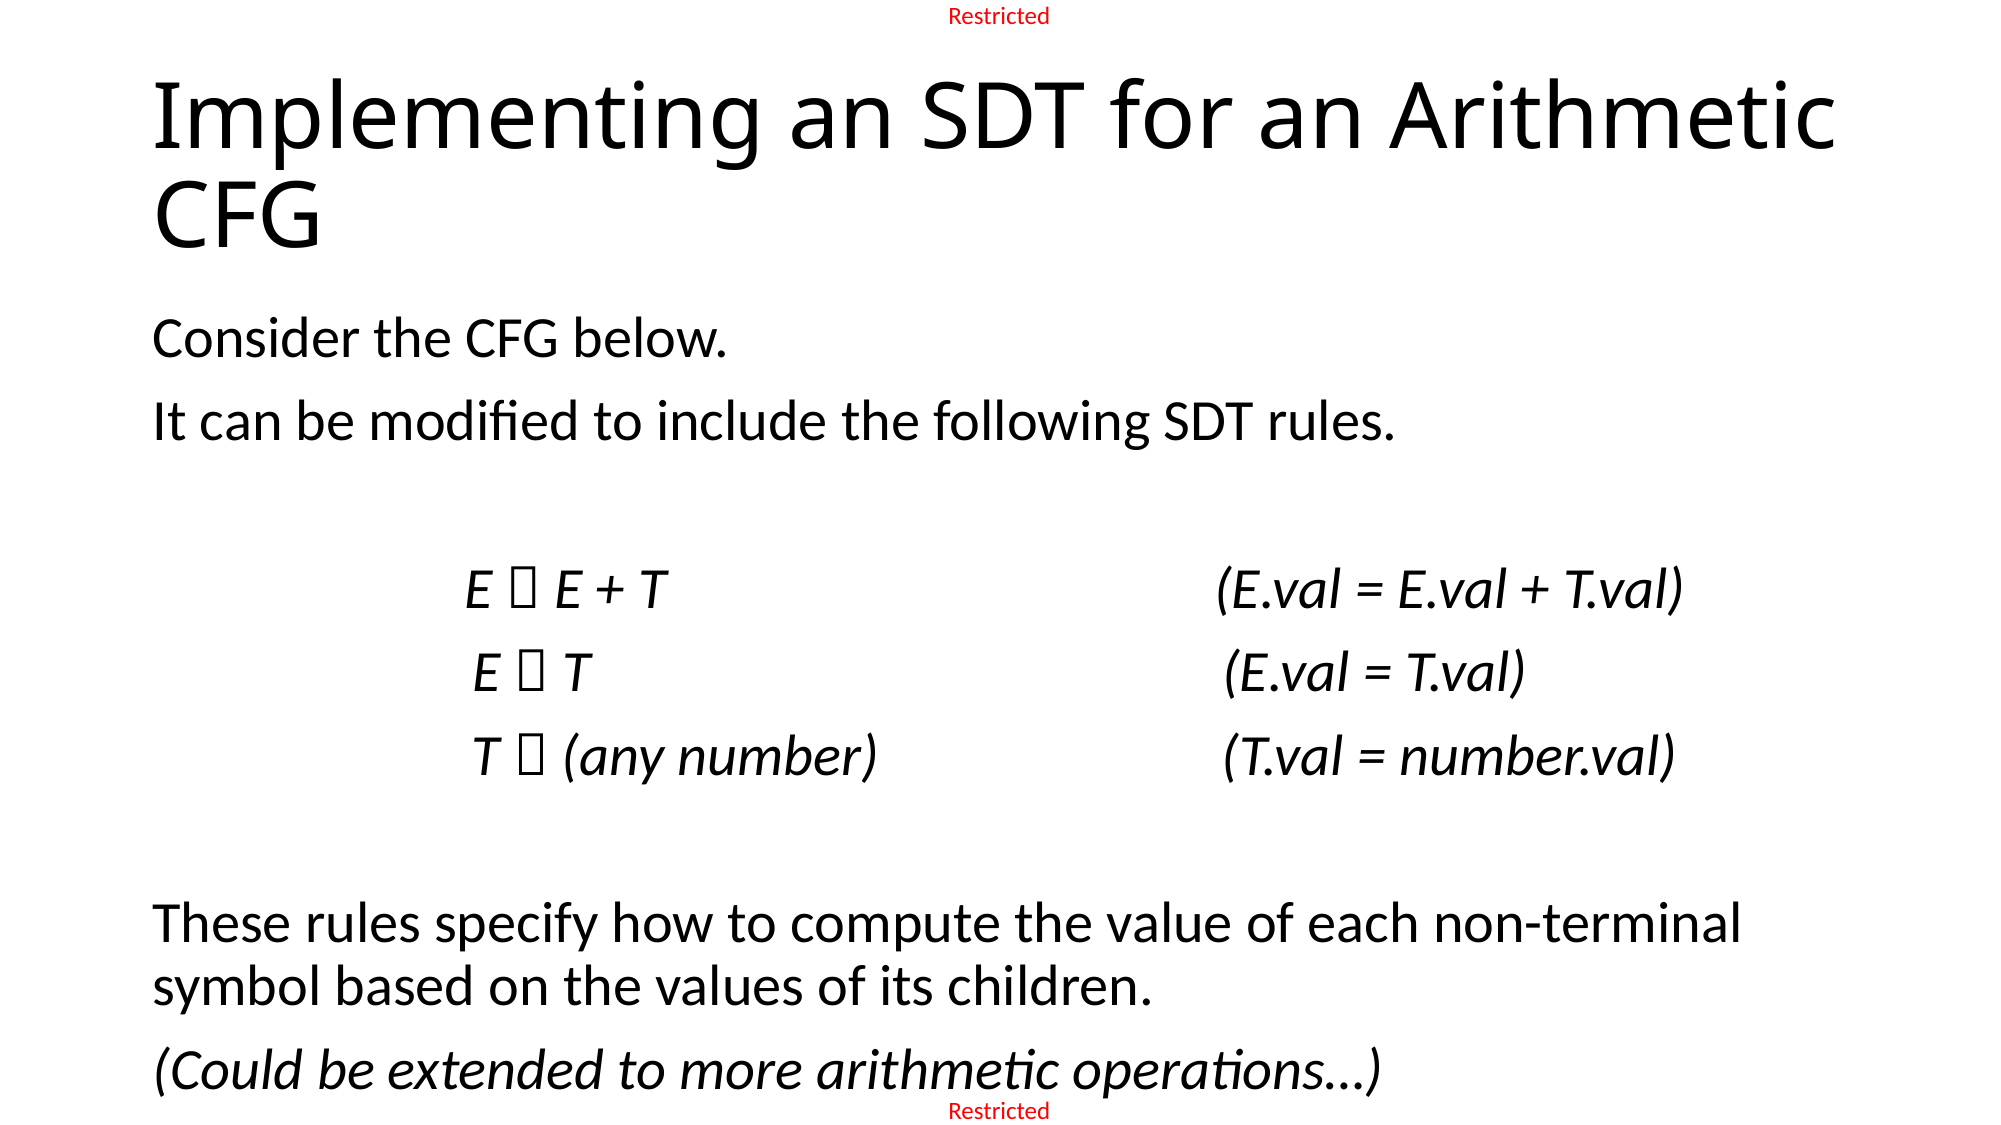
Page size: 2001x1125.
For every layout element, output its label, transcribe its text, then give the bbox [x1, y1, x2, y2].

title Implementing an SDT for an Arithmetic CFG [137, 59, 1863, 278]
list Consider the CFG below. It can be modified to include the following SDT rules. E  E + T (E.val = E.val + T.val) E  T (E.val = T.val) T  (any number) (T.val = number.val) These rules specify how to compute the value of each non-terminal symbol based on the values of its children. (Could be extended to more arithmetic operations…) [137, 299, 1863, 1125]
